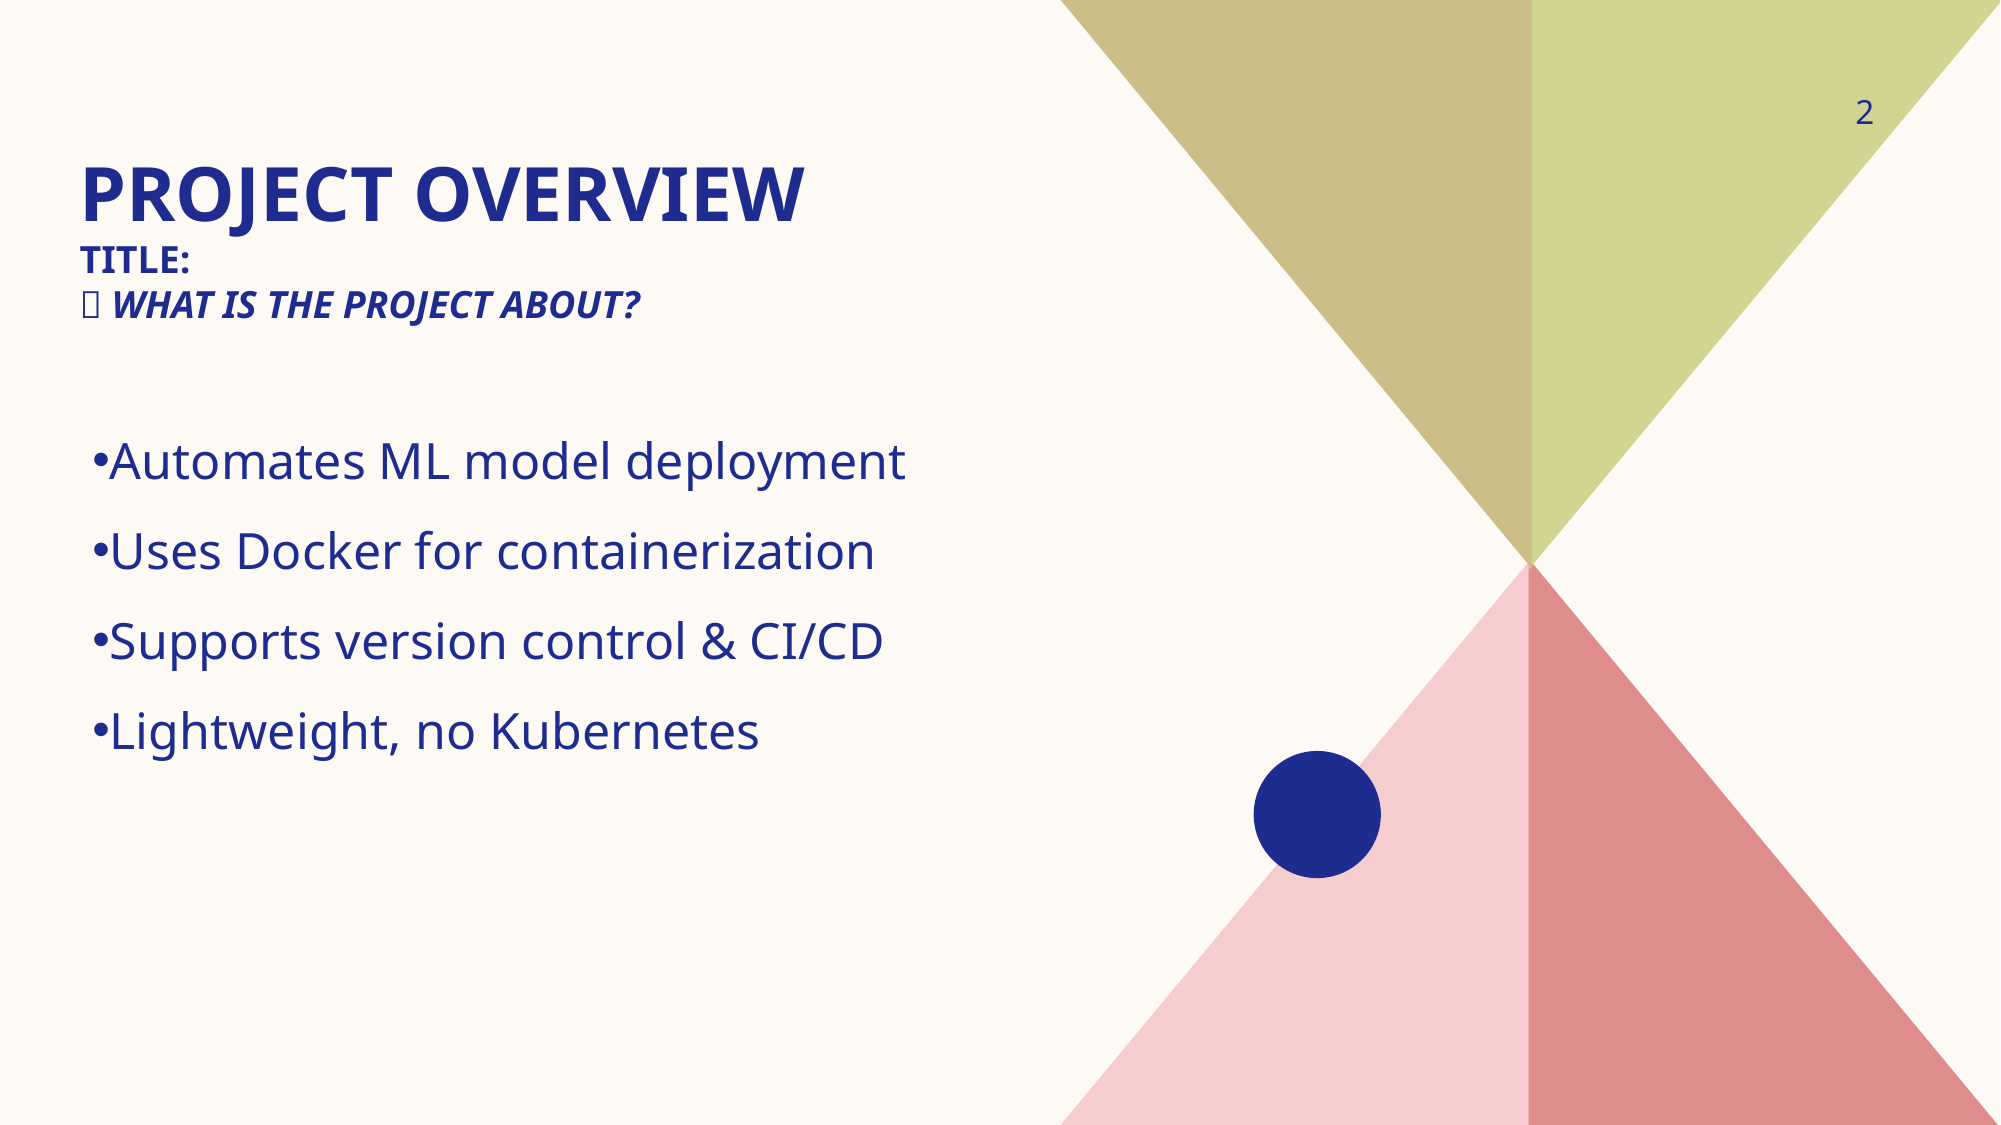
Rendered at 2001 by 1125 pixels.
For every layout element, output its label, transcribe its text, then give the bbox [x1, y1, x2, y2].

title Project Overview Title: 💡 What is the Project About? [64, 75, 1145, 327]
slide_number 2 [1699, 75, 1875, 153]
list Automates ML model deployment Uses Docker for containerization Supports version control & CI/CD Lightweight, no Kubernetes [77, 399, 1158, 926]
